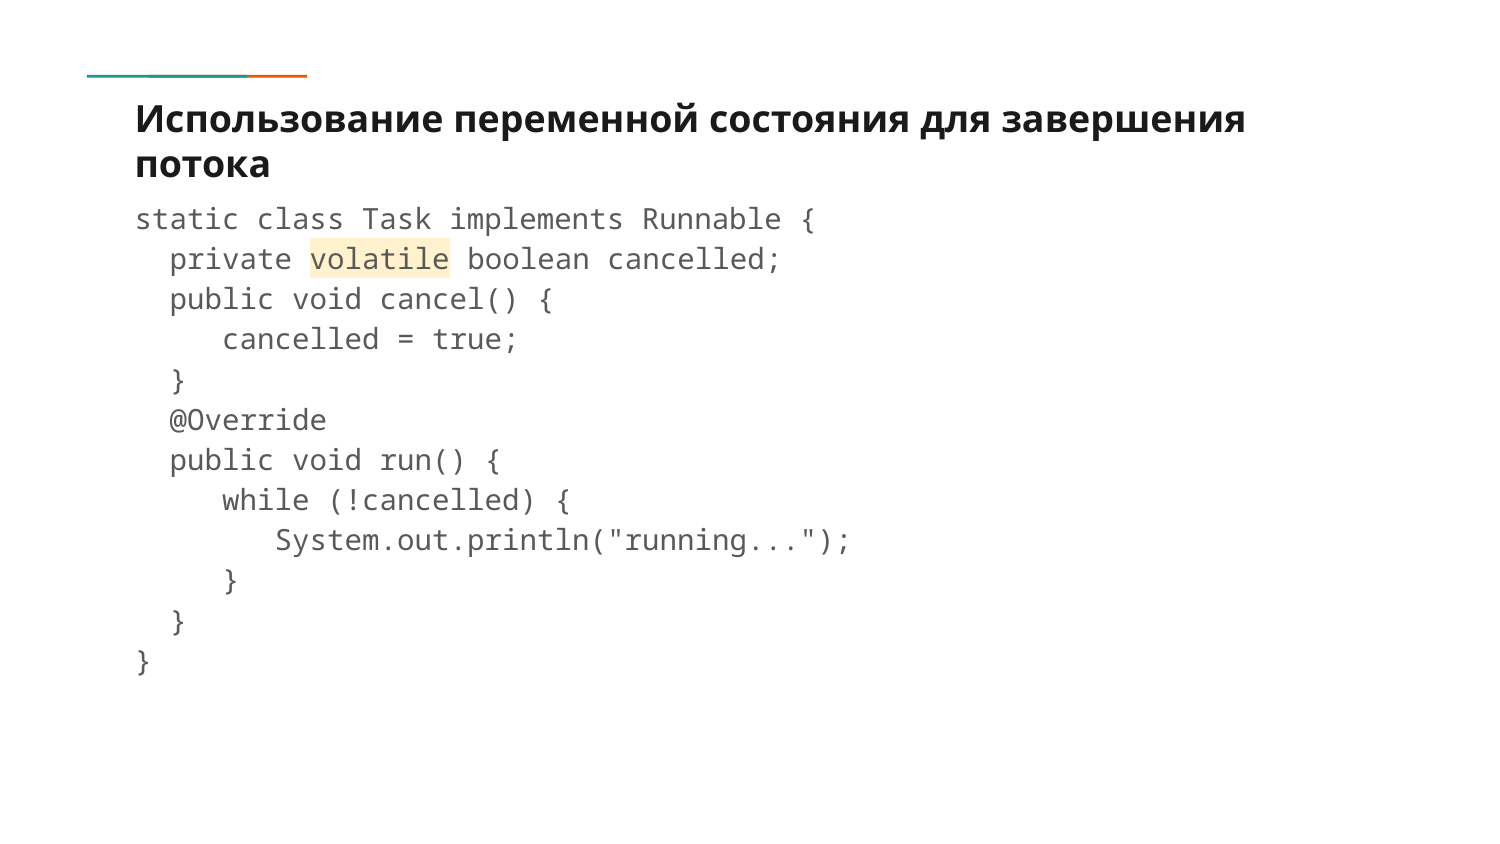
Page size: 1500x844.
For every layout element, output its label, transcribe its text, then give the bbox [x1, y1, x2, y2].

title Использование переменной состояния для завершения потока [119, 80, 1381, 155]
list static class Task implements Runnable { private volatile boolean cancelled; public void cancel() { cancelled = true; } @Override public void run() { while (!cancelled) { System.out.println("running..."); } } } [119, 180, 1381, 780]
